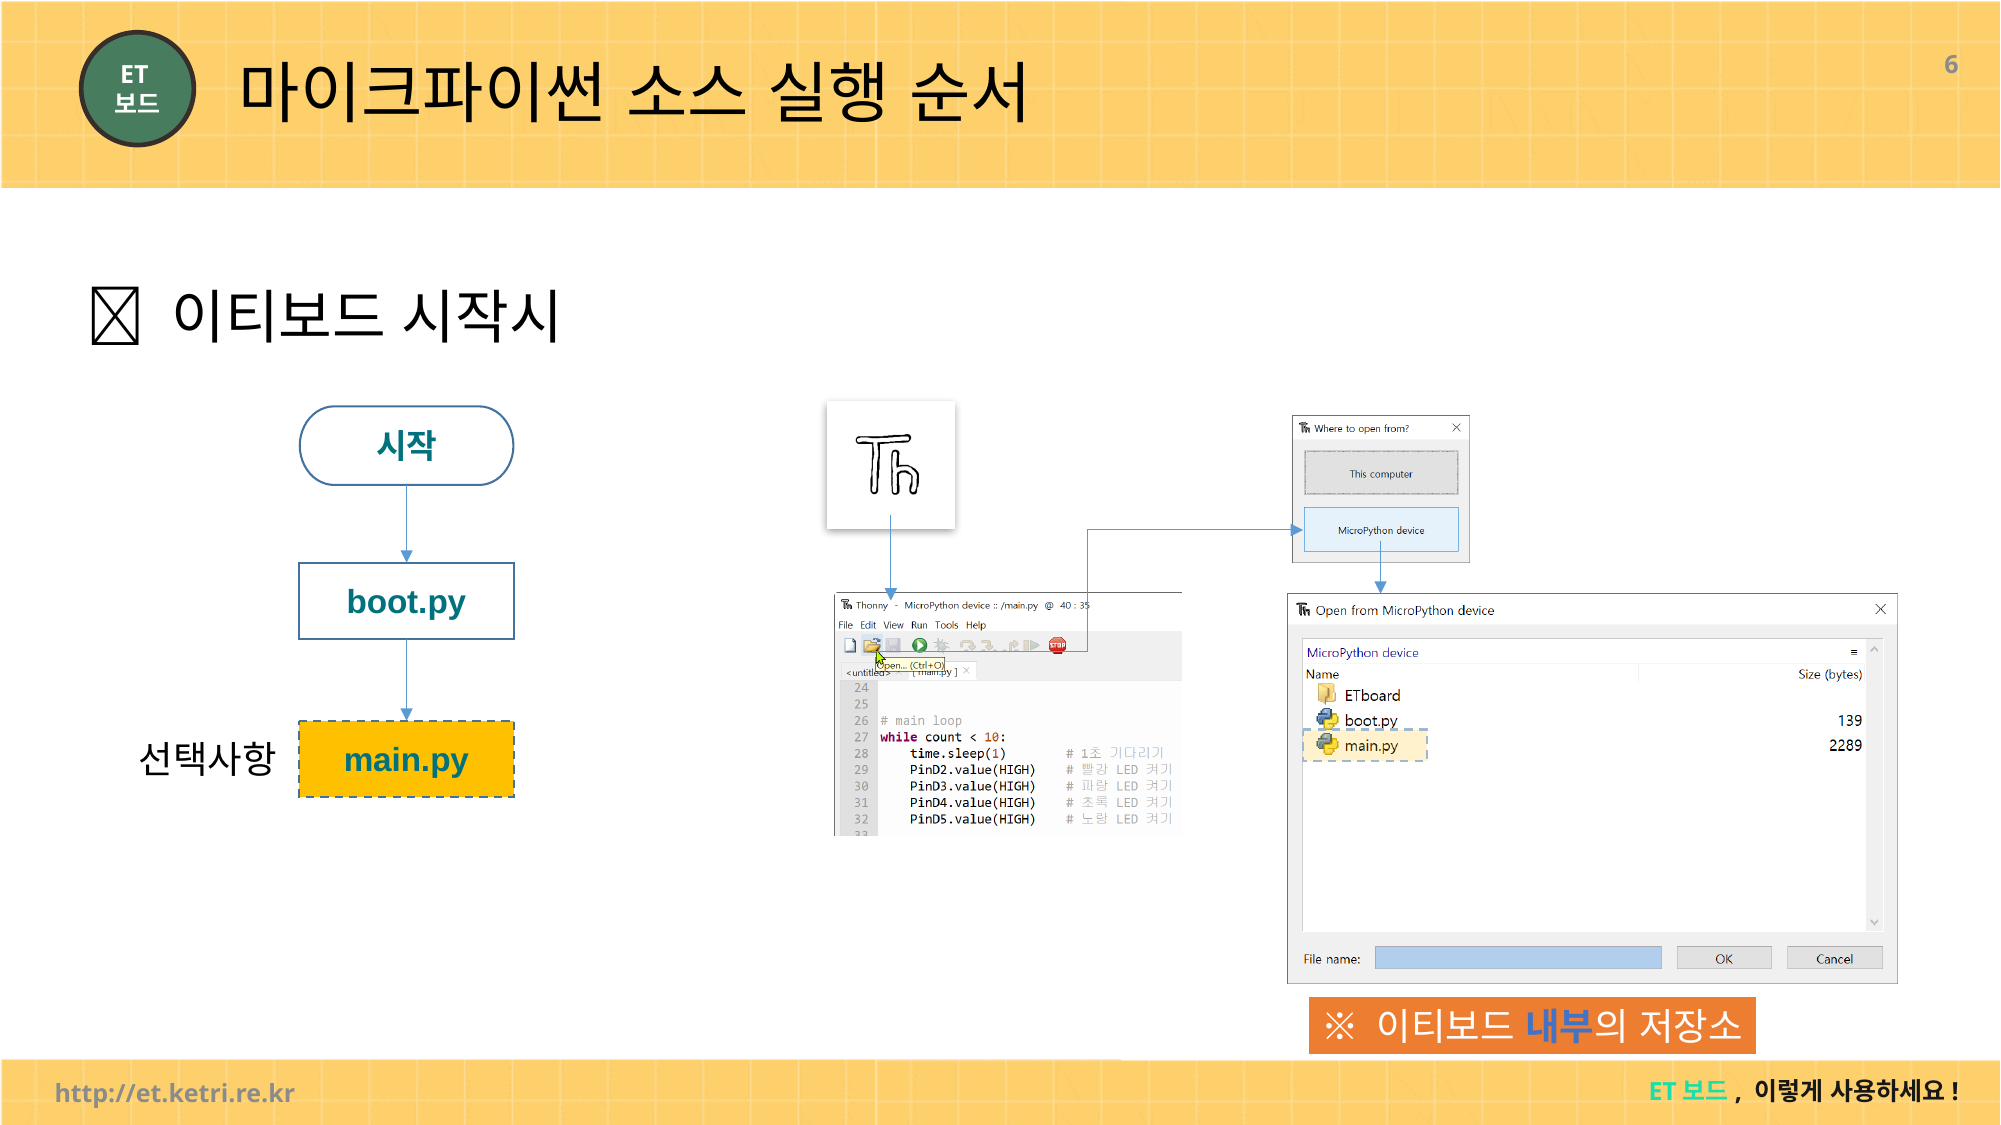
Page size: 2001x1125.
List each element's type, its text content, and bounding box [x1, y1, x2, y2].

text_box 선택사항 [124, 728, 292, 789]
text_box 시작 [298, 405, 515, 486]
picture [1291, 415, 1470, 563]
footer http://et.ketri.re.kr [39, 1068, 335, 1122]
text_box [872, 529, 1304, 652]
text_box ※ 이티보드 내부의 저장소 [1306, 994, 1759, 1057]
picture [2, 1060, 875, 1125]
text_box main.py [298, 720, 515, 798]
picture [834, 592, 1182, 836]
picture [2, 2, 875, 188]
title 마이크파이썬 소스 실행 순서 [223, 37, 1949, 155]
picture [1287, 593, 1898, 985]
text_box boot.py [298, 562, 515, 640]
picture [877, 2, 1998, 188]
slide_number 6 [1523, 36, 1974, 96]
picture [841, 415, 941, 515]
list  이티보드 시작시 [71, 244, 1949, 367]
picture [877, 1061, 1999, 1125]
